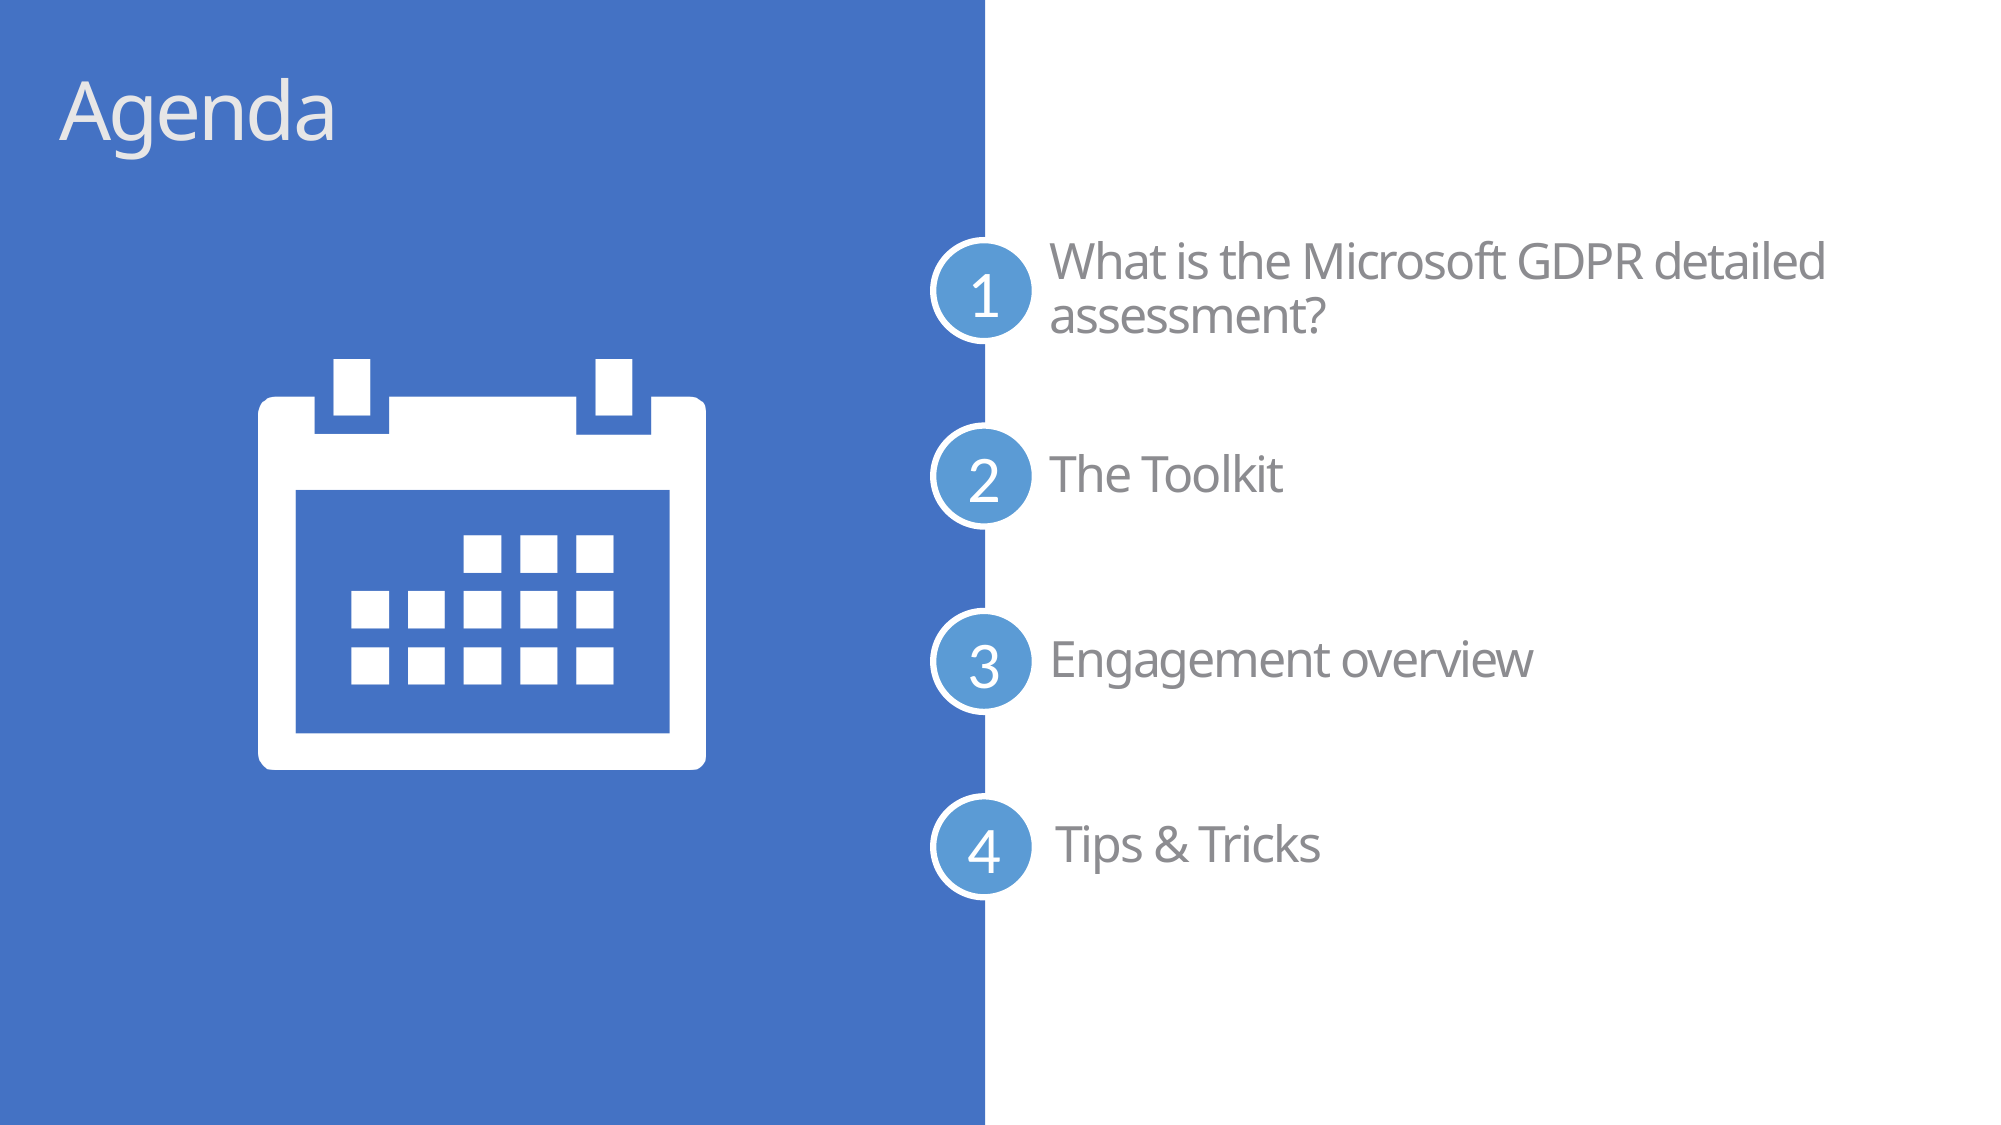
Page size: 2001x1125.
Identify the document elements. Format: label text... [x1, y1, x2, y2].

text_box What is the Microsoft GDPR detailed assessment? [1034, 208, 1990, 374]
text_box 3 [932, 609, 1036, 713]
text_box Tips & Tricks [1040, 764, 1990, 930]
picture [258, 359, 706, 770]
text_box 4 [932, 795, 1036, 899]
text_box 2 [932, 424, 1036, 528]
text_box 1 [932, 239, 1036, 343]
text_box The Toolkit [1034, 393, 1990, 559]
title Agenda [44, 48, 1957, 181]
text_box Engagement overview [1034, 578, 1990, 744]
text_box [0, 0, 986, 1125]
